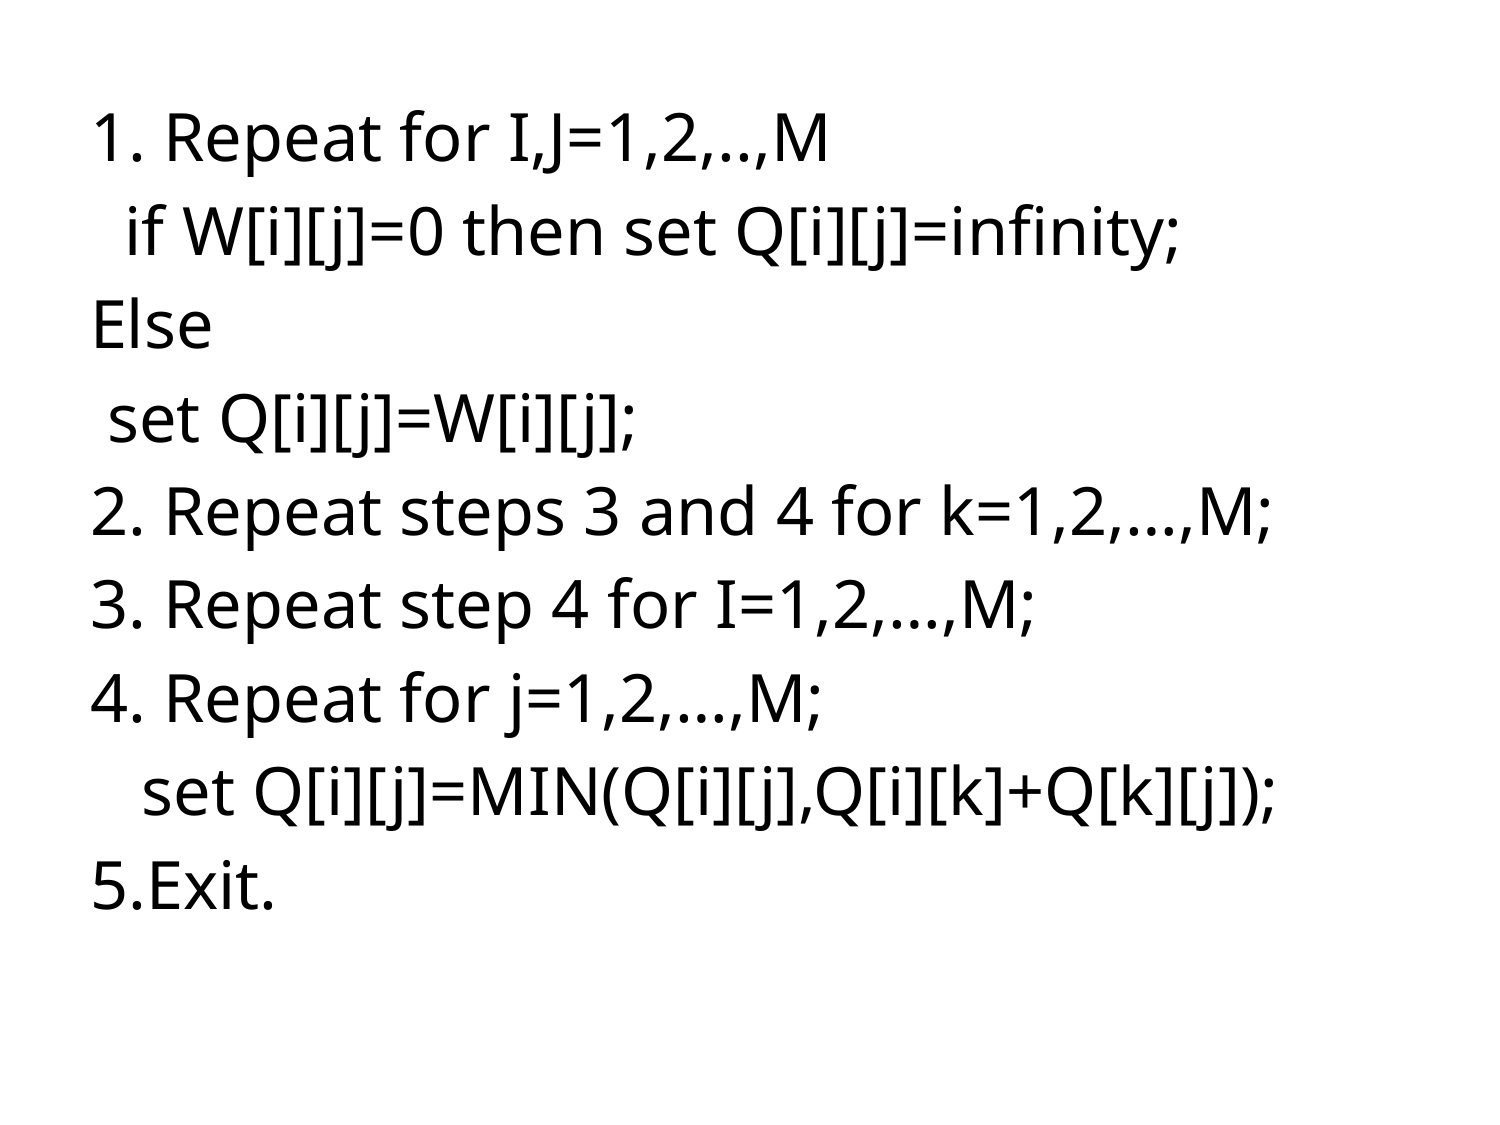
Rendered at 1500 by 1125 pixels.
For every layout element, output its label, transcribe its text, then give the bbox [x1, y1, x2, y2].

list 1. Repeat for I,J=1,2,..,M if W[i][j]=0 then set Q[i][j]=infinity; Else set Q[i][j]=W[i][j]; 2. Repeat steps 3 and 4 for k=1,2,…,M; 3. Repeat step 4 for I=1,2,…,M; 4. Repeat for j=1,2,…,M; set Q[i][j]=MIN(Q[i][j],Q[i][k]+Q[k][j]); 5.Exit. [75, 87, 1425, 1005]
